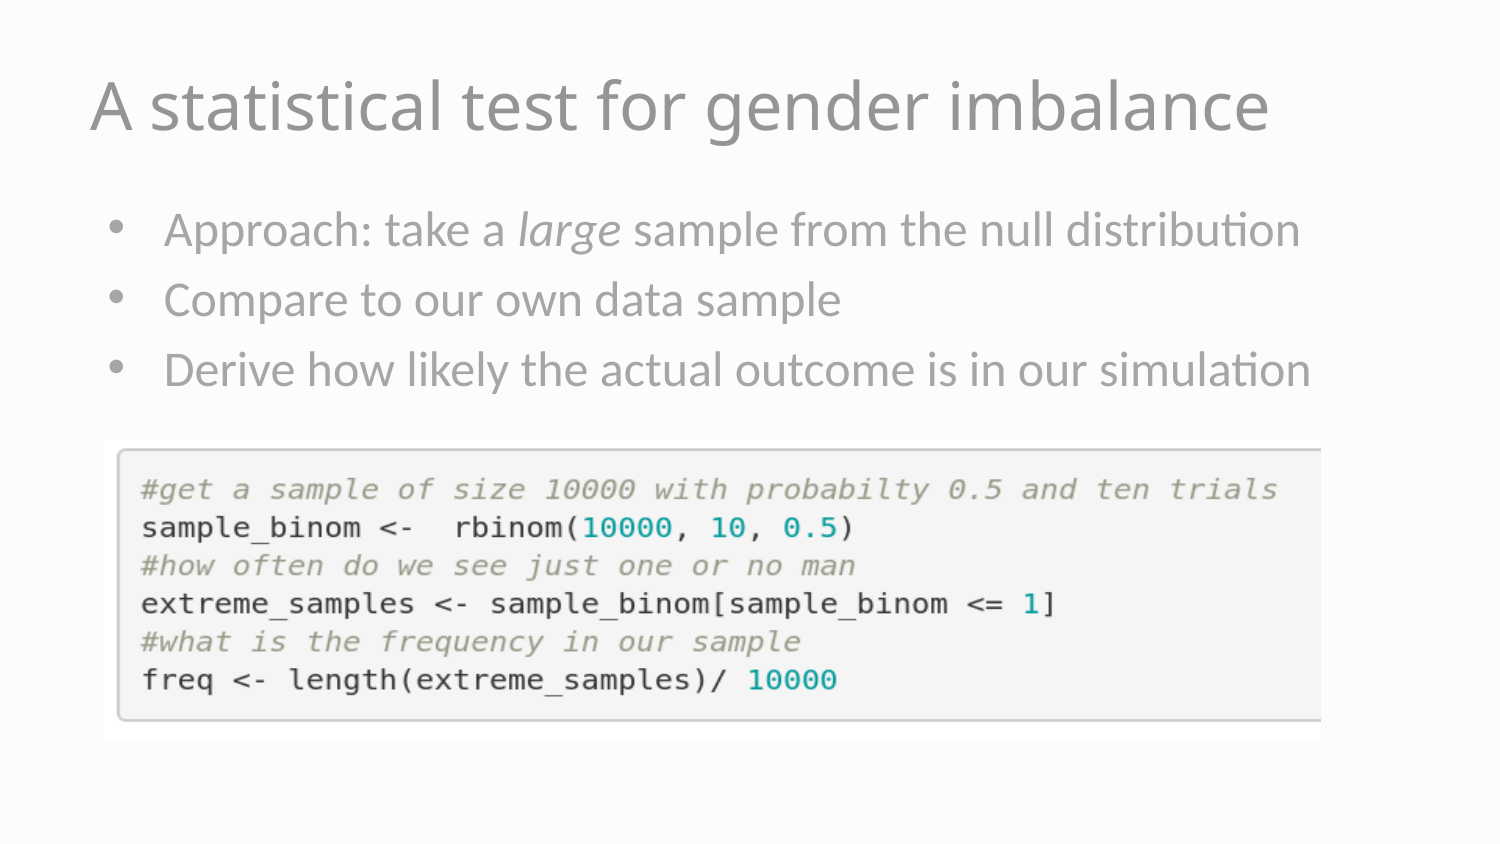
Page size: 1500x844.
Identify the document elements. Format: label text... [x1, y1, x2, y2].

text_box Approach: take a large sample from the null distribution Compare to our own data sample Derive how likely the actual outcome is in our simulation [92, 189, 1443, 747]
title A statistical test for gender imbalance [75, 33, 1425, 175]
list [103, 440, 1322, 739]
